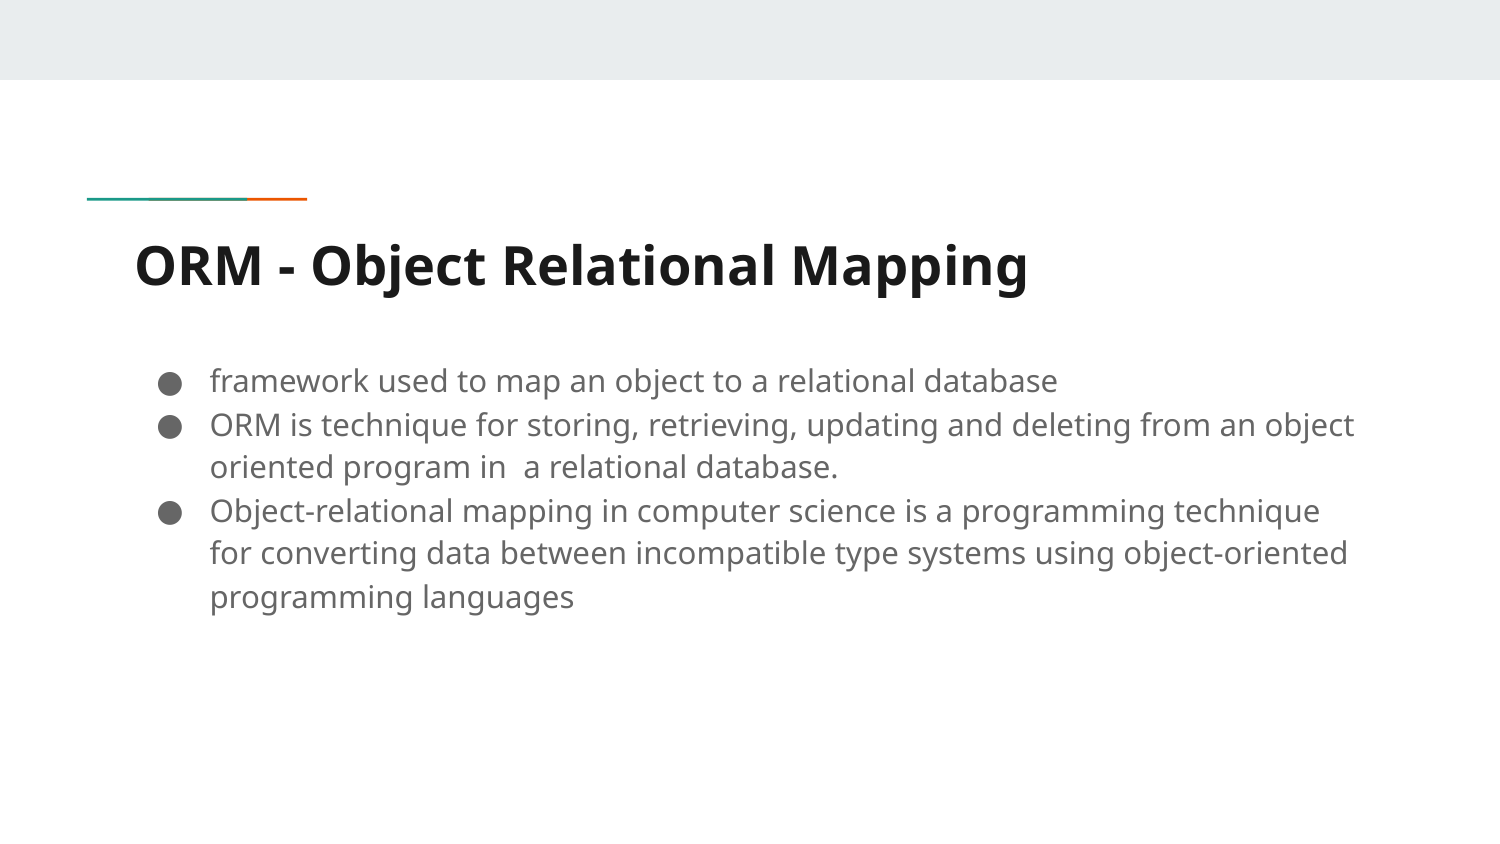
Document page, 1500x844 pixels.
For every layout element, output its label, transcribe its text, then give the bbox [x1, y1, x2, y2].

title ORM - Object Relational Mapping [119, 216, 1381, 305]
list framework used to map an object to a relational database ORM is technique for storing, retrieving, updating and deleting from an object oriented program in a relational database. Object-relational mapping in computer science is a programming technique for converting data between incompatible type systems using object-oriented programming languages [119, 341, 1381, 712]
